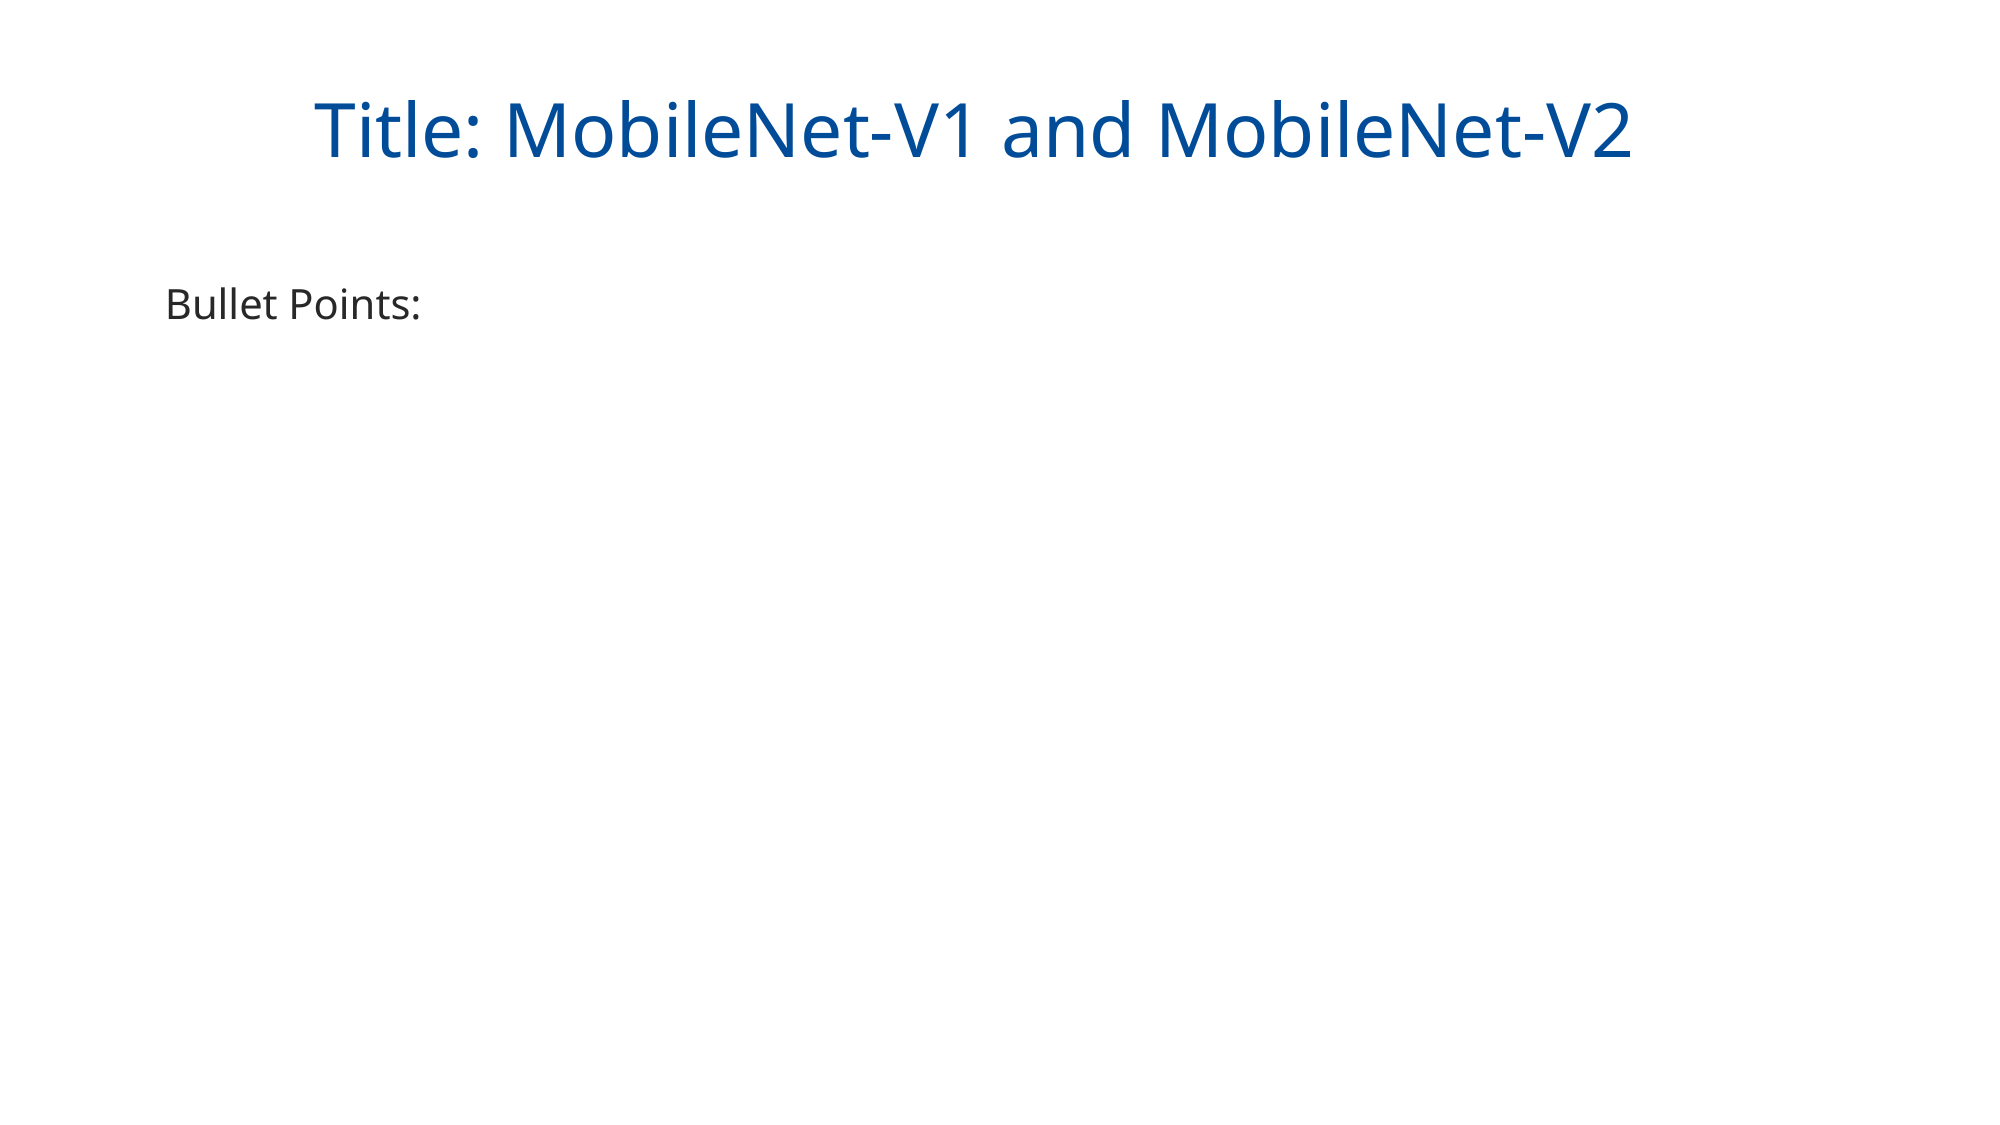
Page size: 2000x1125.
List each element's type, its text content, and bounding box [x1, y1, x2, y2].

text_box Bullet Points: [149, 224, 1800, 335]
text_box Title: MobileNet-V1 and MobileNet-V2 [299, 74, 1651, 180]
